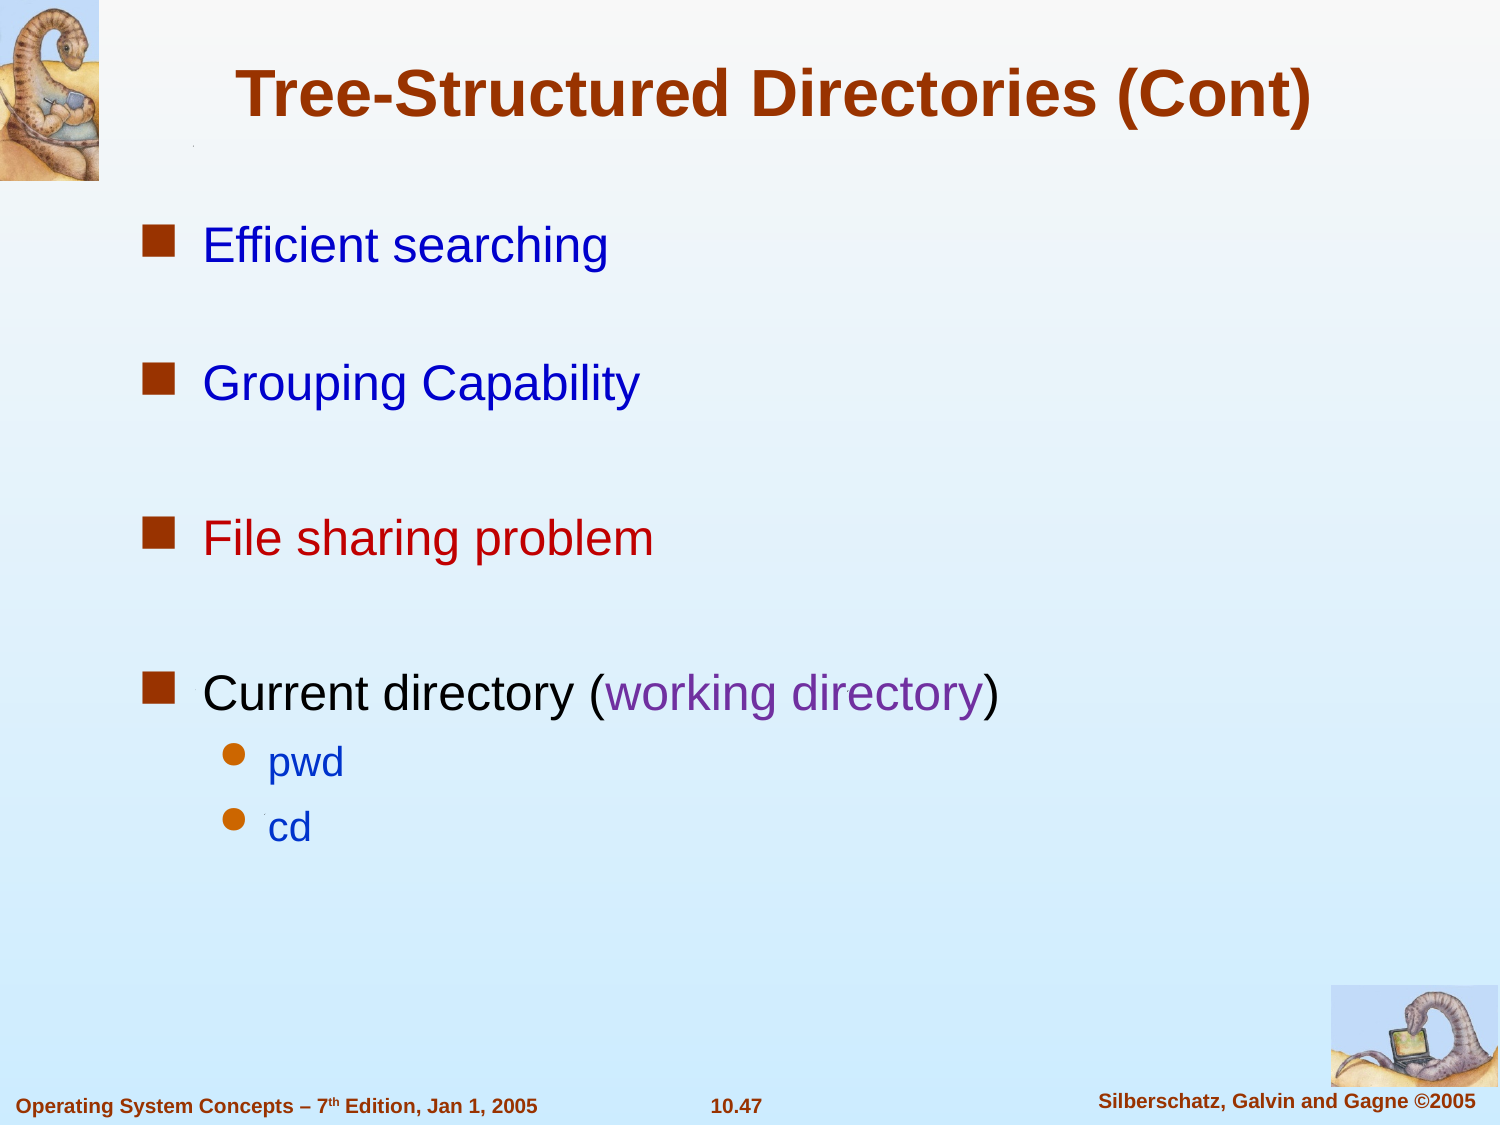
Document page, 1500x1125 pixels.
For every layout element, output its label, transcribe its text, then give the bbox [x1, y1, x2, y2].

list Efficient searching Grouping Capability File sharing problem Current directory (working directory) pwd cd [130, 205, 1337, 941]
picture [1331, 985, 1498, 1087]
title Tree-Structured Directories (Cont) [112, 37, 1438, 138]
picture [0, 0, 99, 181]
